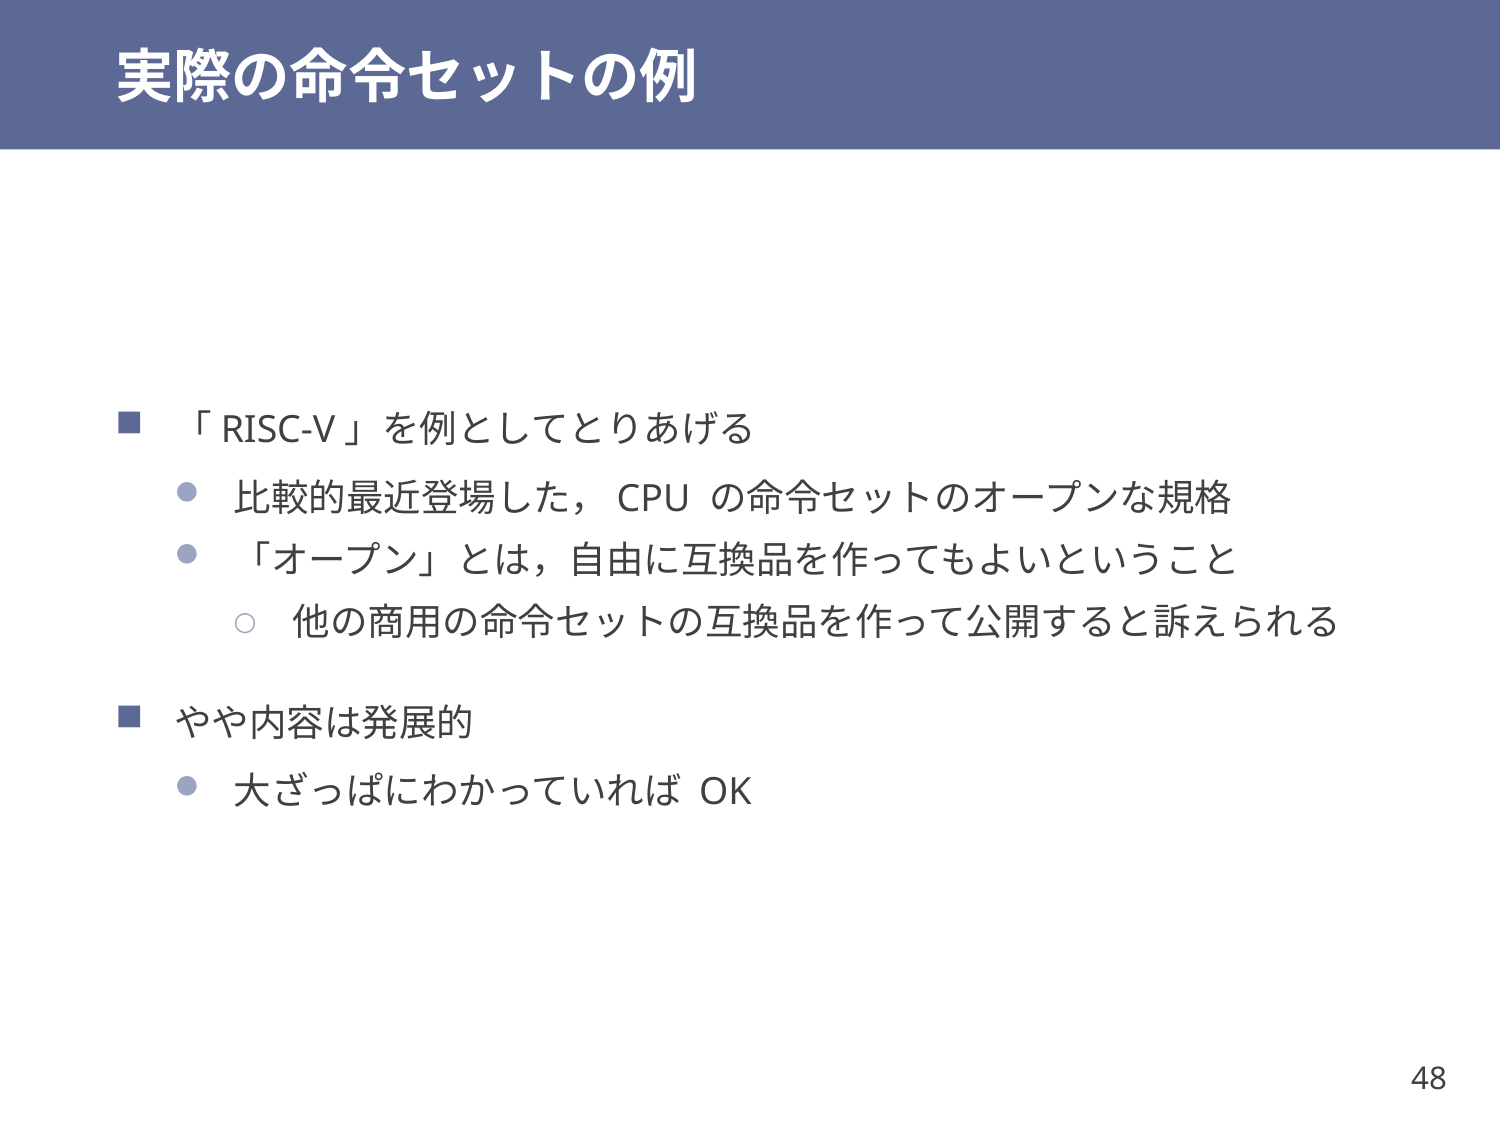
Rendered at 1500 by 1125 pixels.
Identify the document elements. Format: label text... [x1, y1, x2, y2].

list 「RISC-V」を例としてとりあげる 比較的最近登場した，CPU の命令セットのオープンな規格 「オープン」とは，自由に互換品を作ってもよいということ 他の商用の命令セットの互換品を作って公開すると訴えられる やや内容は発展的 大ざっぱにわかっていれば OK [100, 178, 1459, 1036]
title 実際の命令セットの例 [100, 0, 1500, 150]
